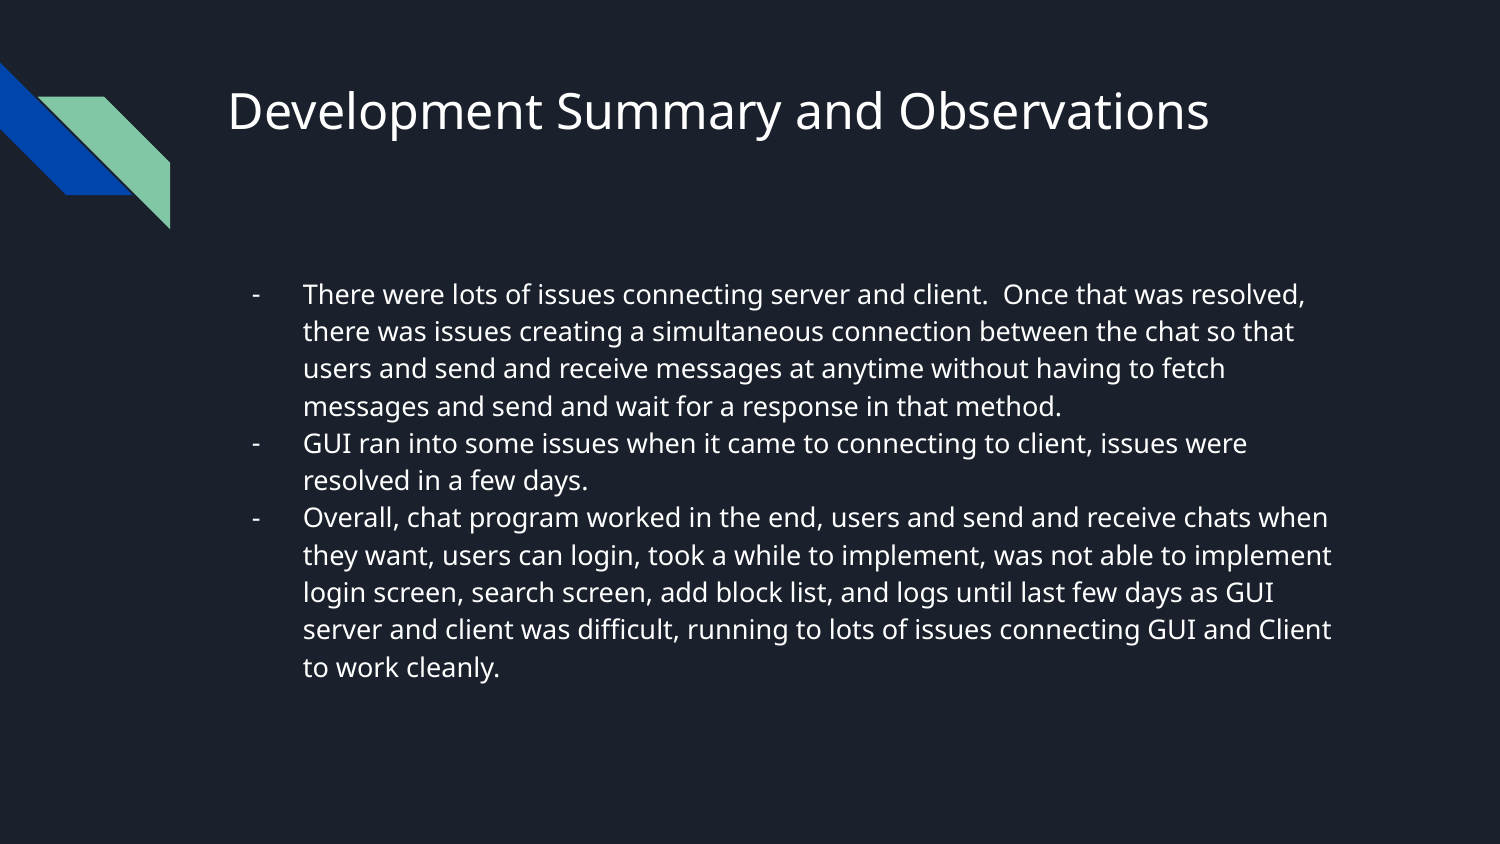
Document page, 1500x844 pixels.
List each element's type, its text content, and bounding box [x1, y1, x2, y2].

title Development Summary and Observations [212, 64, 1368, 215]
list There were lots of issues connecting server and client. Once that was resolved, there was issues creating a simultaneous connection between the chat so that users and send and receive messages at anytime without having to fetch messages and send and wait for a response in that method. GUI ran into some issues when it came to connecting to client, issues were resolved in a few days. Overall, chat program worked in the end, users and send and receive chats when they want, users can login, took a while to implement, was not able to implement login screen, search screen, add block list, and logs until last few days as GUI server and client was difficult, running to lots of issues connecting GUI and Client to work cleanly. [212, 257, 1368, 735]
